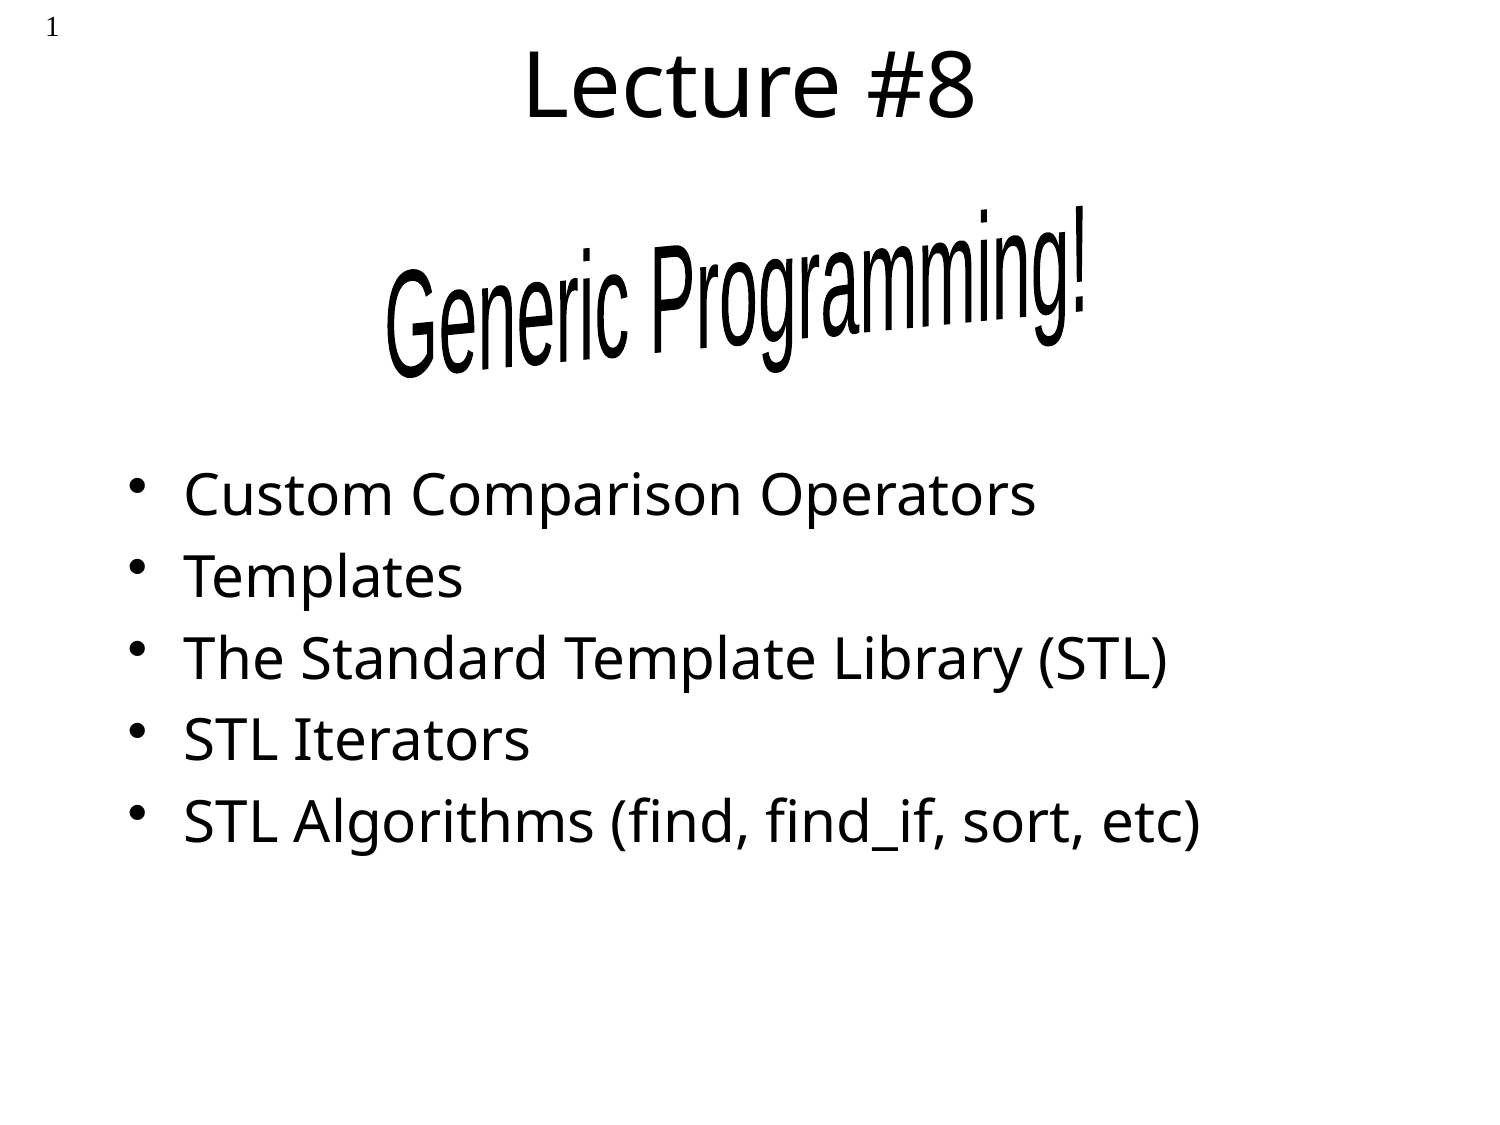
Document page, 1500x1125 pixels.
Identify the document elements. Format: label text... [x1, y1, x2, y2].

title Lecture #8 [112, 0, 1388, 175]
list Custom Comparison Operators Templates The Standard Template Library (STL) STL Iterators STL Algorithms (find, find_if, sort, etc) [112, 450, 1402, 1125]
slide_number 1 [0, 0, 75, 75]
